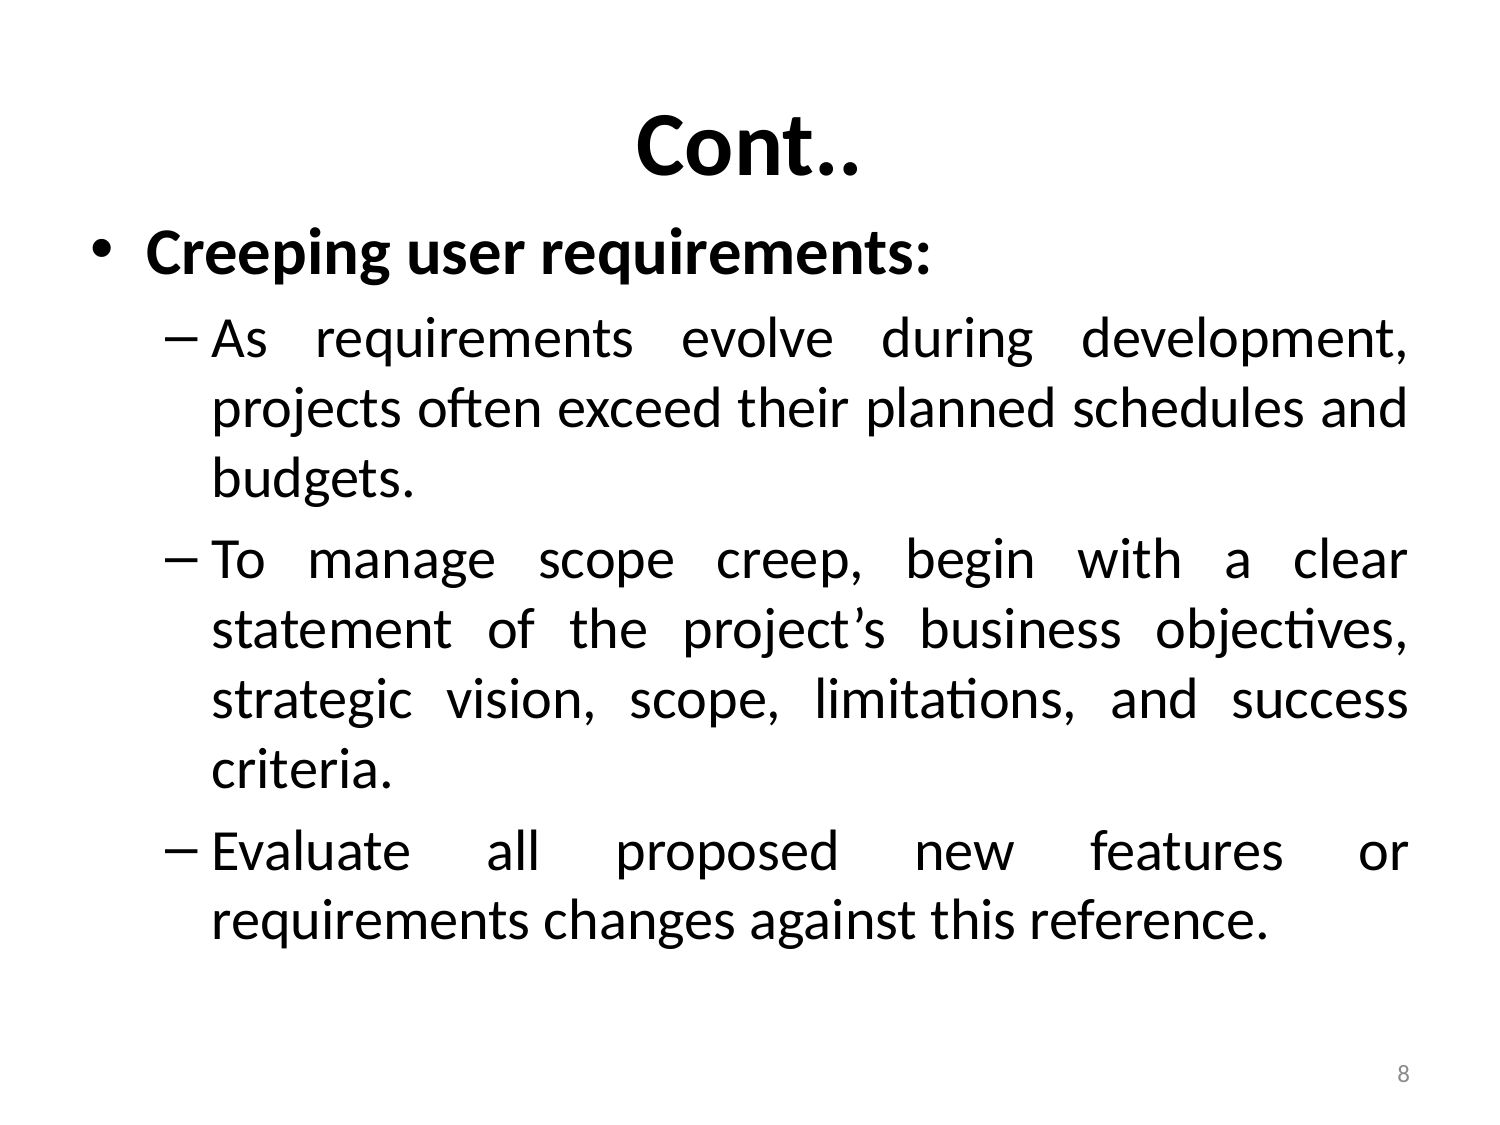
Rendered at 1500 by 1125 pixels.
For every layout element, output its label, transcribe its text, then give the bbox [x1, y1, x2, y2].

slide_number 8 [1074, 1042, 1425, 1103]
list Creeping user requirements: As requirements evolve during development, projects often exceed their planned schedules and budgets. To manage scope creep, begin with a clear statement of the project’s business objectives, strategic vision, scope, limitations, and success criteria. Evaluate all proposed new features or requirements changes against this reference. [75, 200, 1425, 1005]
title Cont.. [75, 45, 1425, 200]
